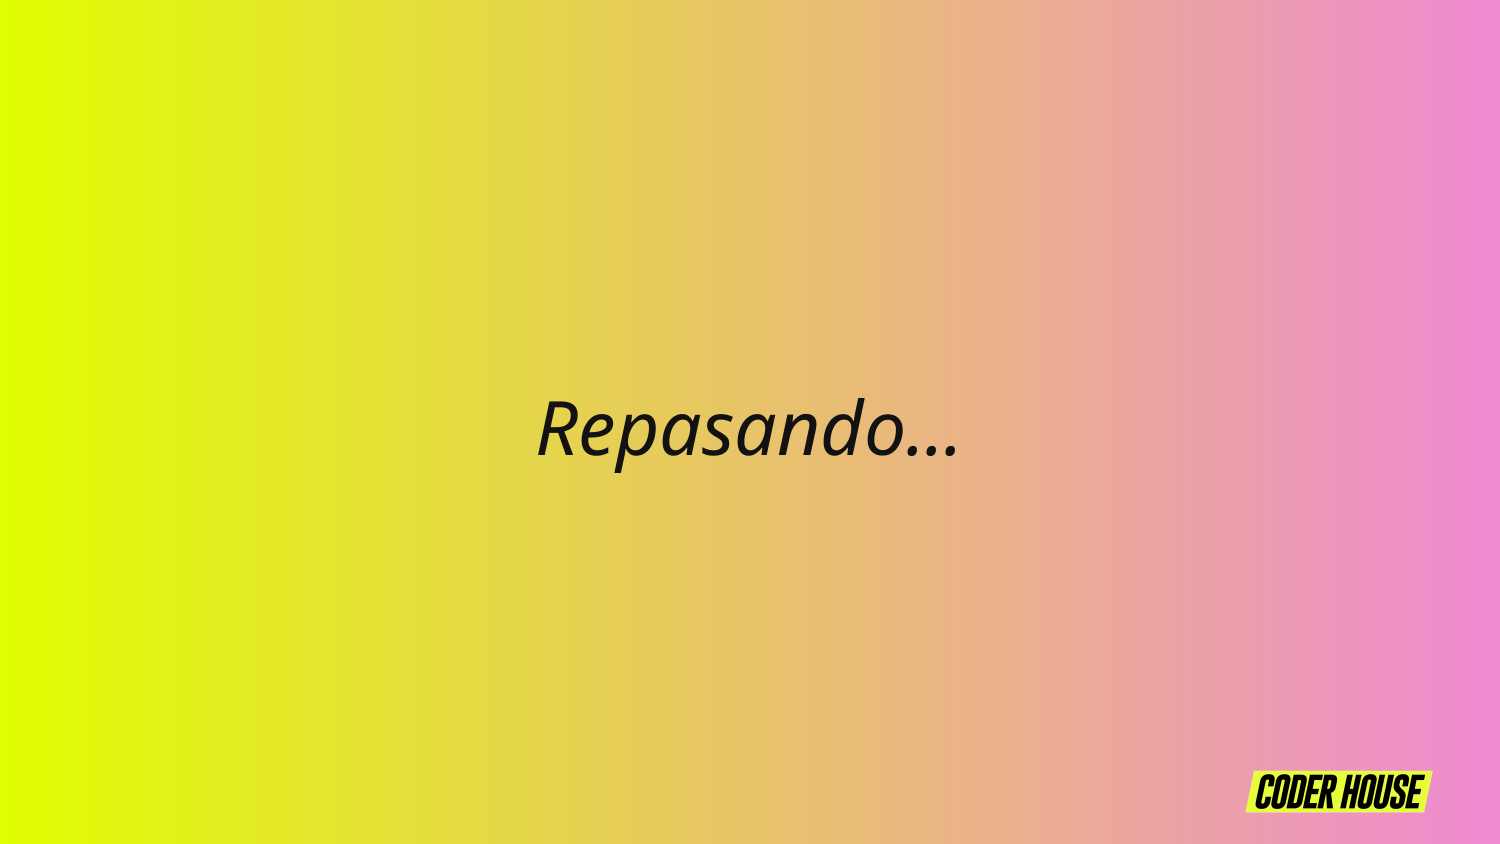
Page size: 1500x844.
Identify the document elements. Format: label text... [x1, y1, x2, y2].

picture [1241, 764, 1437, 819]
text_box Repasando... [229, 344, 1271, 507]
